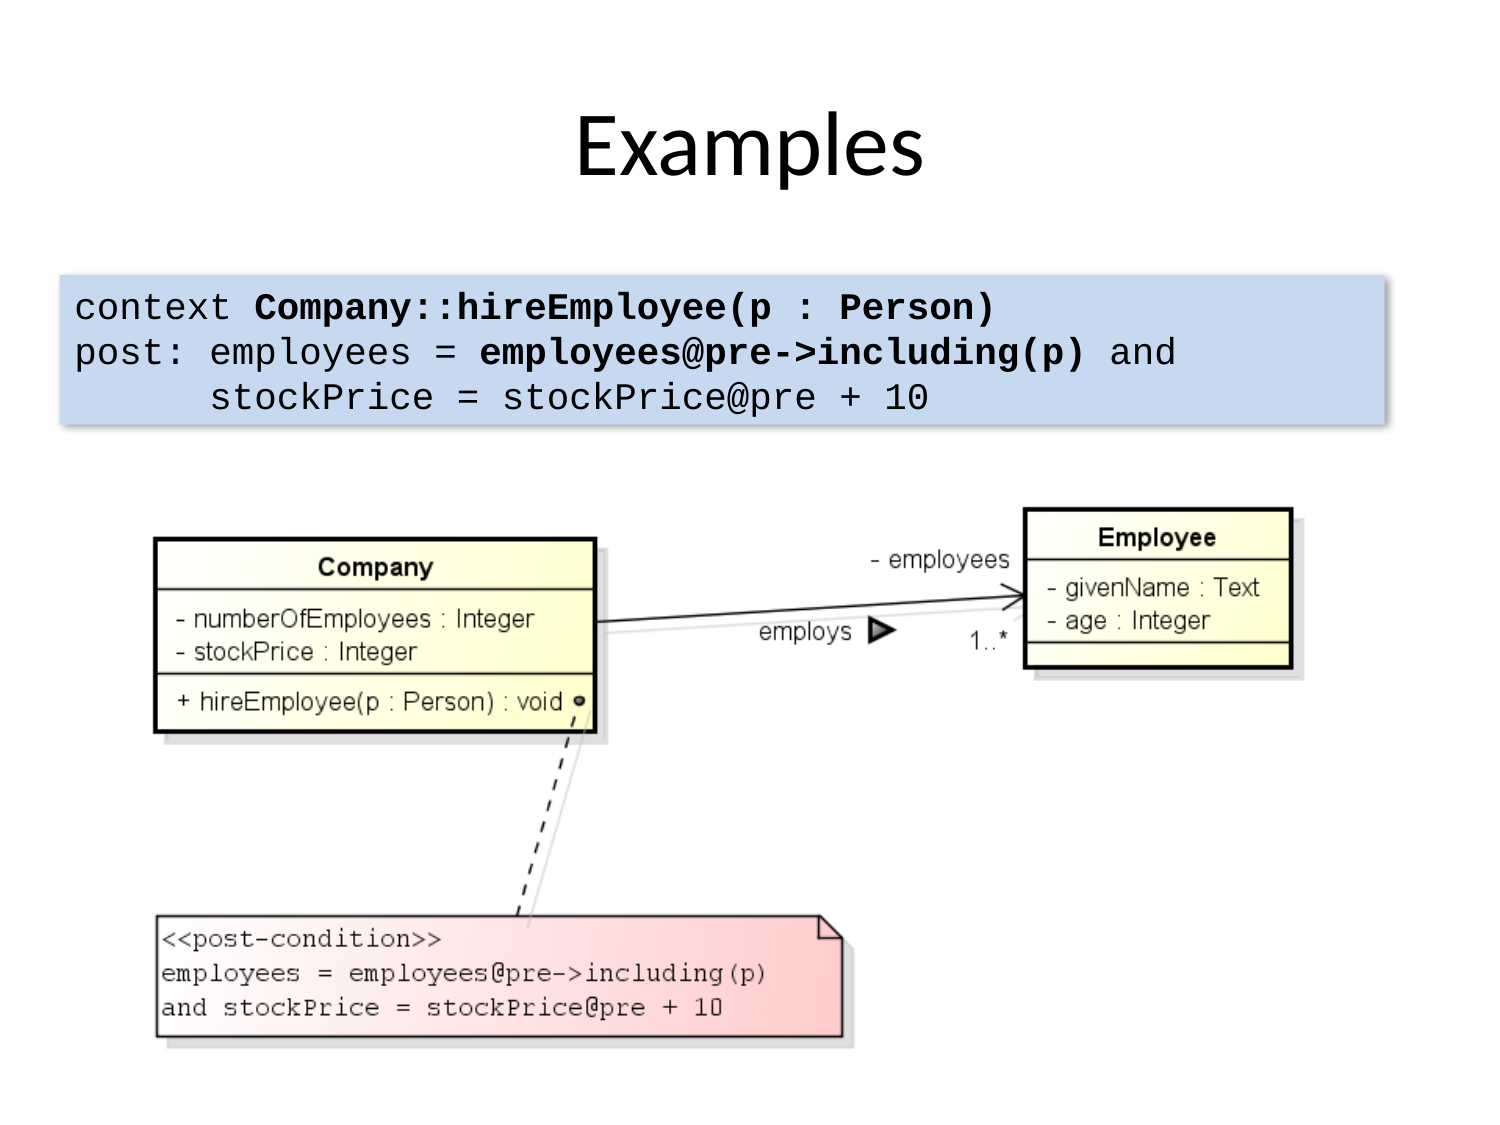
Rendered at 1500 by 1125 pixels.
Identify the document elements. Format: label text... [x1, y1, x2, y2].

text_box context Company::hireEmployee(p : Person) post: employees = employees@pre->including(p) and stockPrice = stockPrice@pre + 10 [59, 274, 1385, 425]
title Examples [75, 45, 1425, 233]
picture [133, 487, 1311, 1059]
